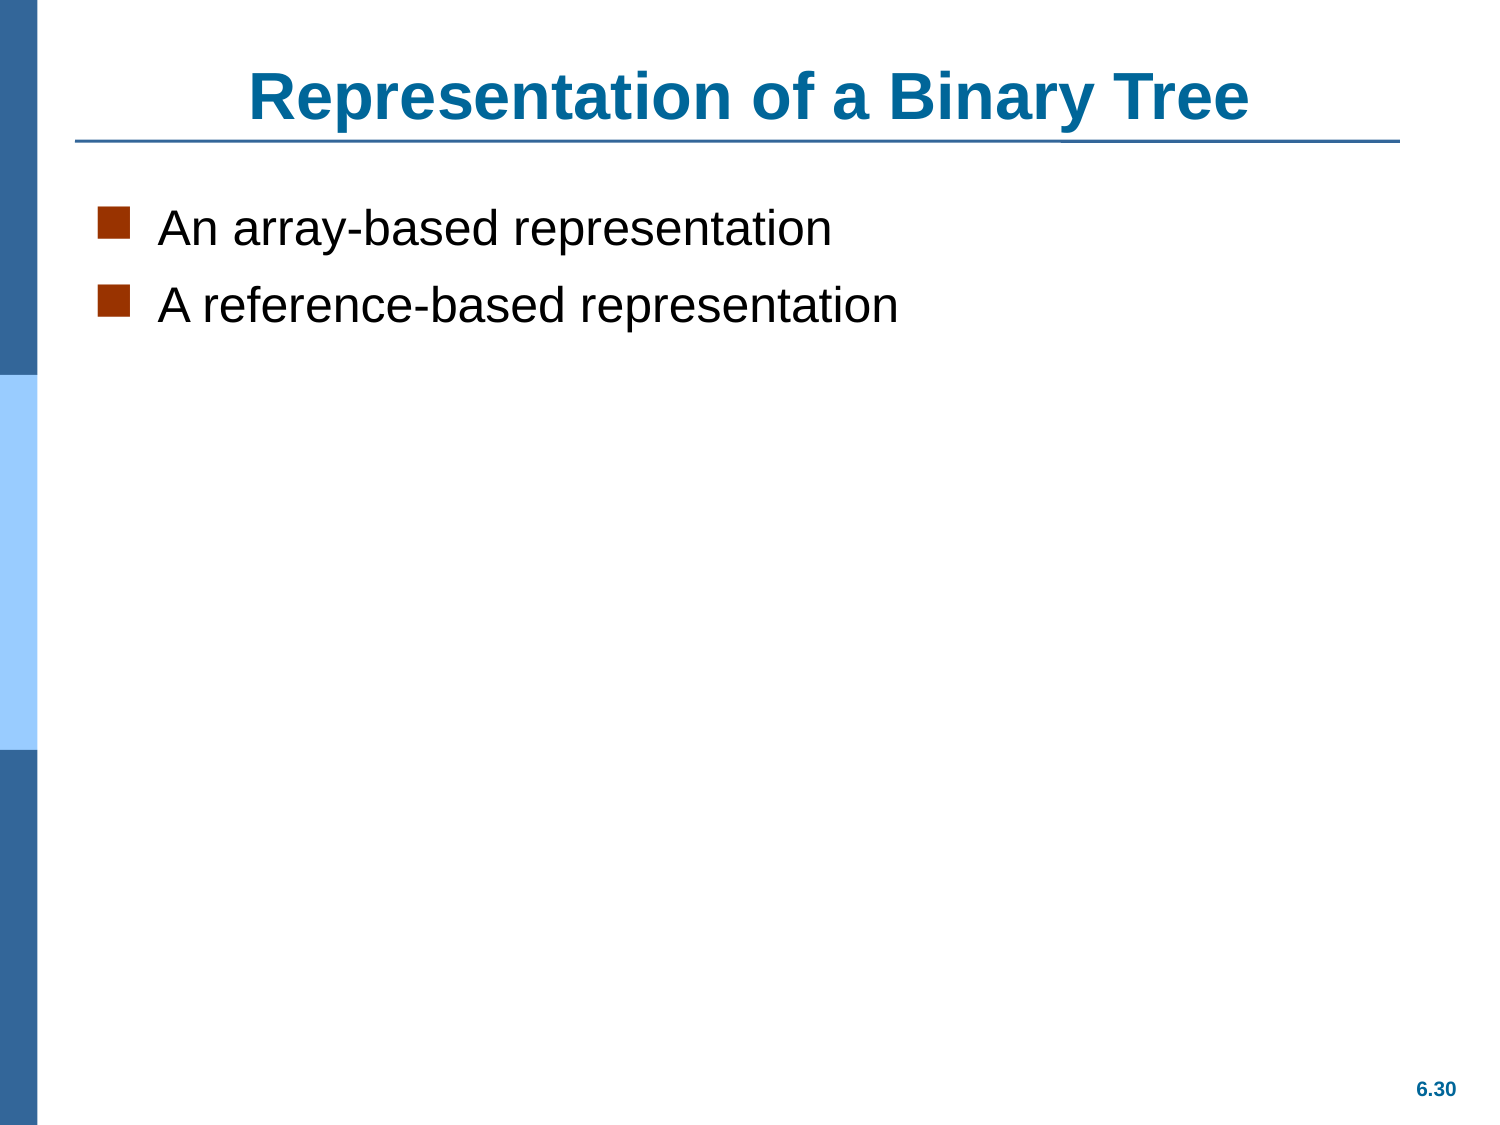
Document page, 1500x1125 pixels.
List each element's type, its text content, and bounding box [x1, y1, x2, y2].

title Representation of a Binary Tree [75, 45, 1425, 141]
list An array-based representation A reference-based representation [86, 187, 1437, 1044]
